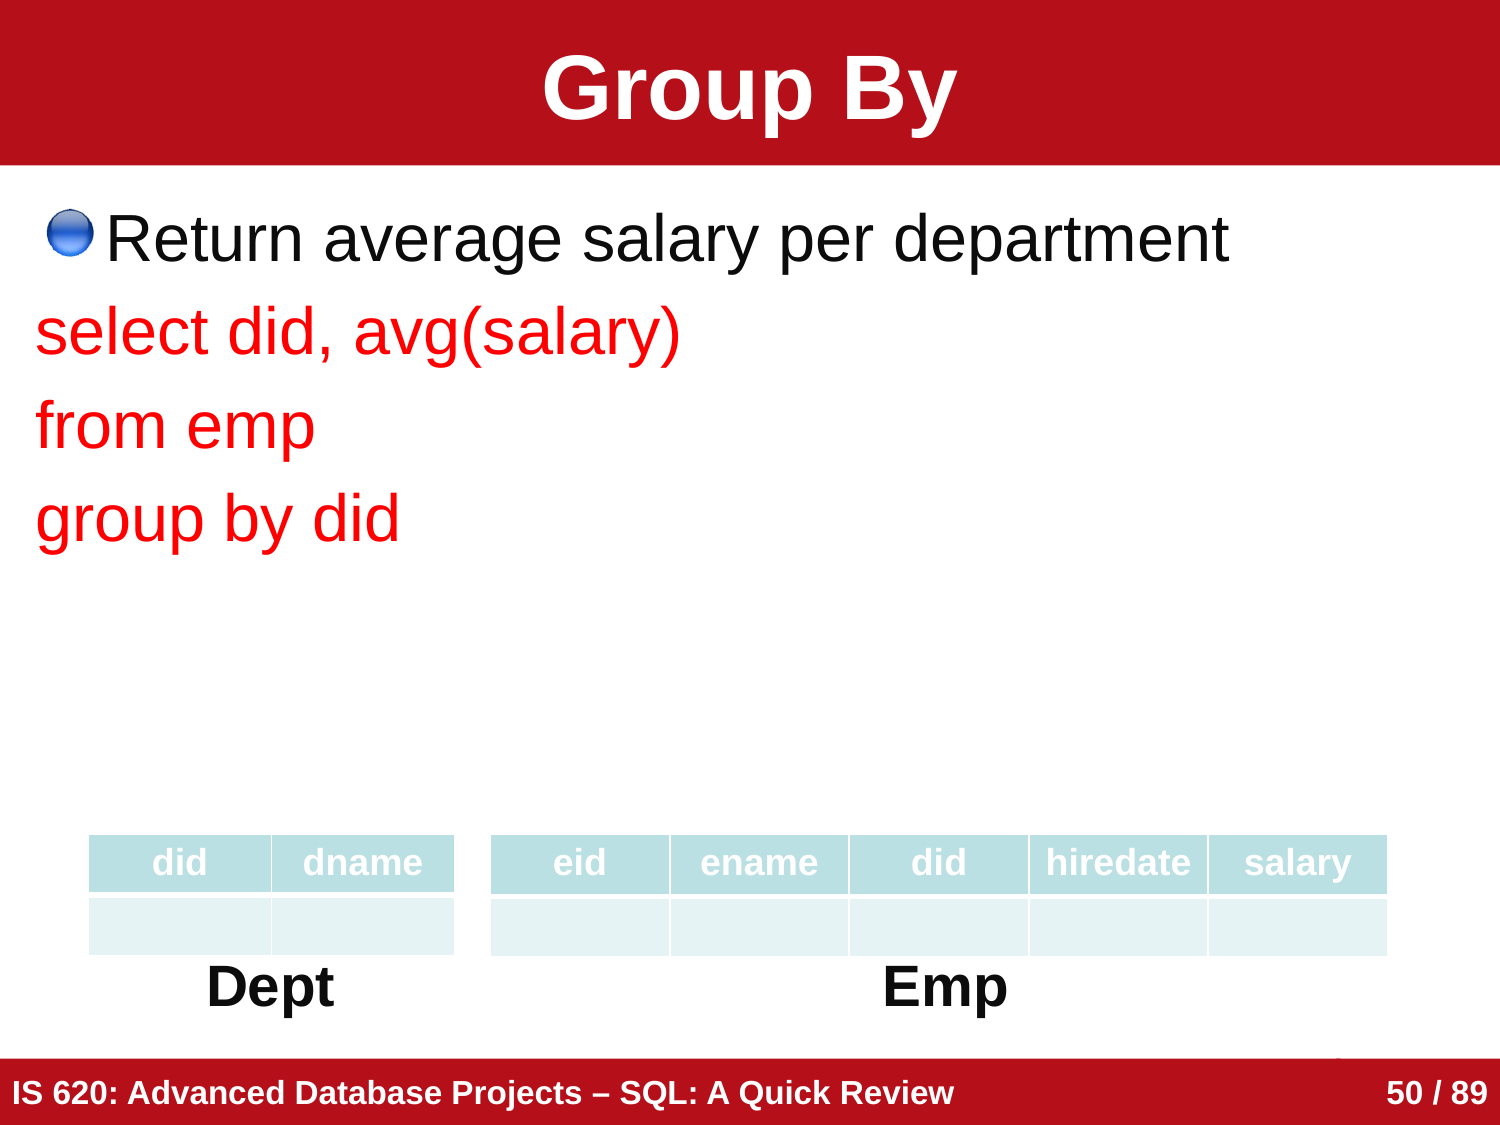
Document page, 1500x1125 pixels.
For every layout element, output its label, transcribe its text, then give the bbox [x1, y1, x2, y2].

table_header did [850, 835, 1028, 894]
table_cell [491, 899, 669, 956]
title Group By [0, 0, 1500, 166]
table_cell [671, 899, 848, 956]
table_header dname [272, 835, 454, 892]
table_cell [1030, 899, 1207, 956]
table_cell [1209, 899, 1387, 956]
table_header hiredate [1030, 835, 1207, 894]
table_cell [89, 898, 271, 955]
table_cell [272, 898, 454, 955]
text_box Dept [194, 940, 348, 1026]
table_cell [850, 899, 1028, 956]
table_header salary [1209, 835, 1387, 894]
table_header ename [671, 835, 848, 894]
table_header eid [491, 835, 669, 894]
picture [35, 199, 106, 270]
table_header did [89, 835, 271, 892]
text_box Emp [871, 940, 1021, 1026]
list Return average salary per department select did, avg(salary) from emp group by did [23, 187, 1477, 1044]
